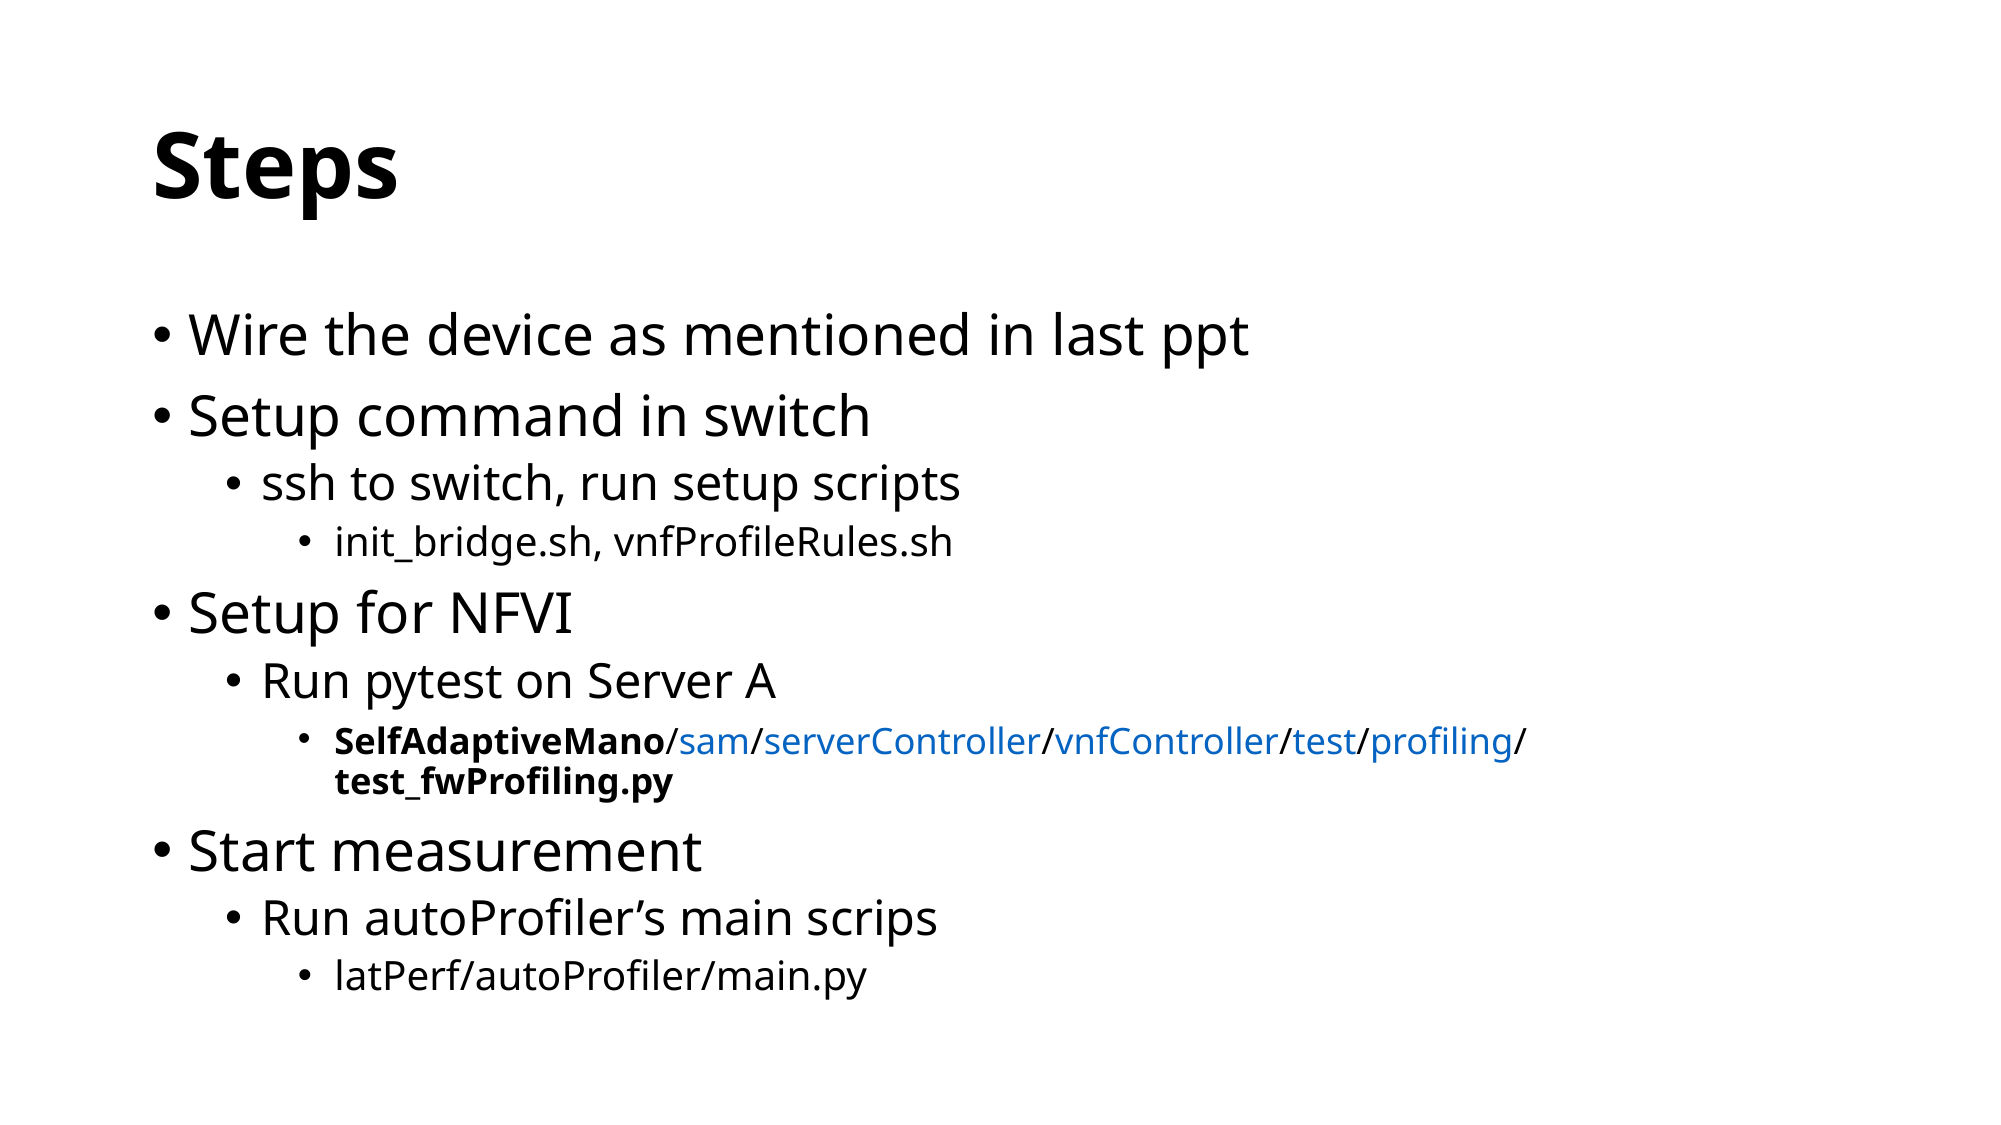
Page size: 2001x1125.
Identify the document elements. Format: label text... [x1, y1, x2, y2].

list Wire the device as mentioned in last ppt Setup command in switch ssh to switch, run setup scripts init_bridge.sh, vnfProfileRules.sh Setup for NFVI Run pytest on Server A SelfAdaptiveMano/sam/serverController/vnfController/test/profiling/test_fwProfiling.py Start measurement Run autoProfiler’s main scrips latPerf/autoProfiler/main.py [137, 299, 1863, 1014]
title Steps [137, 59, 1863, 278]
